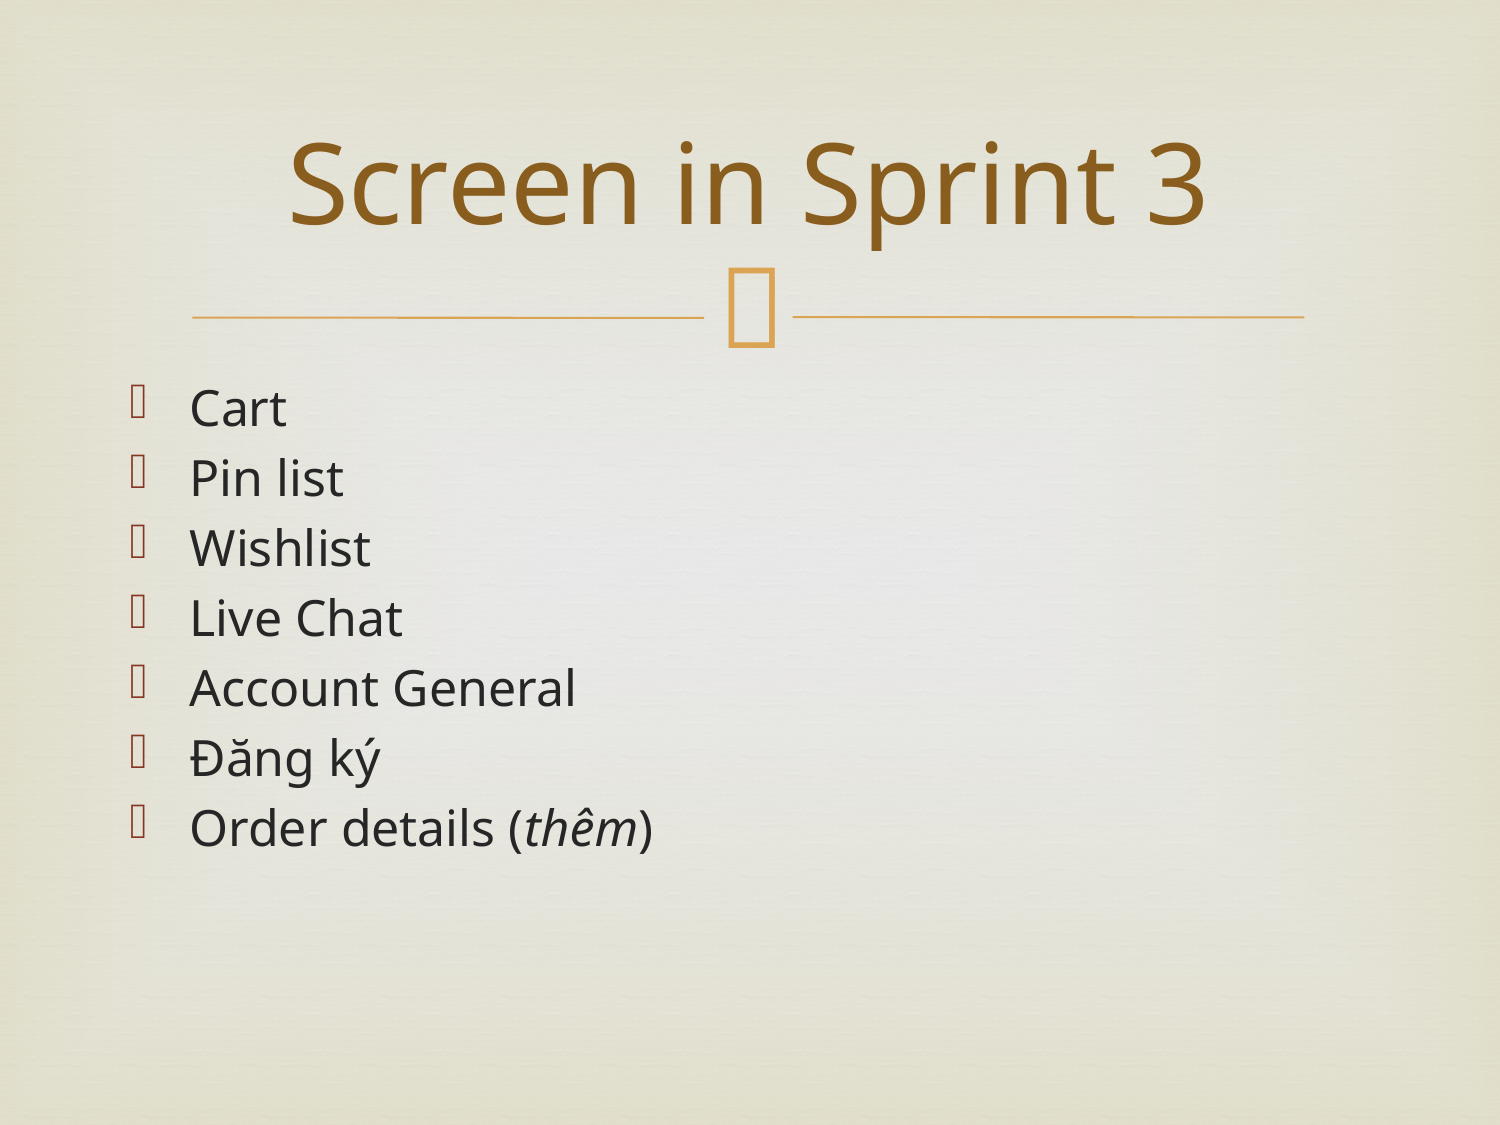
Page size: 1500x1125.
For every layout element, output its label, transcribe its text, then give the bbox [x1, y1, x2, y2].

title Screen in Sprint 3 [112, 93, 1386, 267]
list Cart Pin list Wishlist Live Chat Account General Đăng ký Order details (thêm) [114, 368, 1386, 1005]
